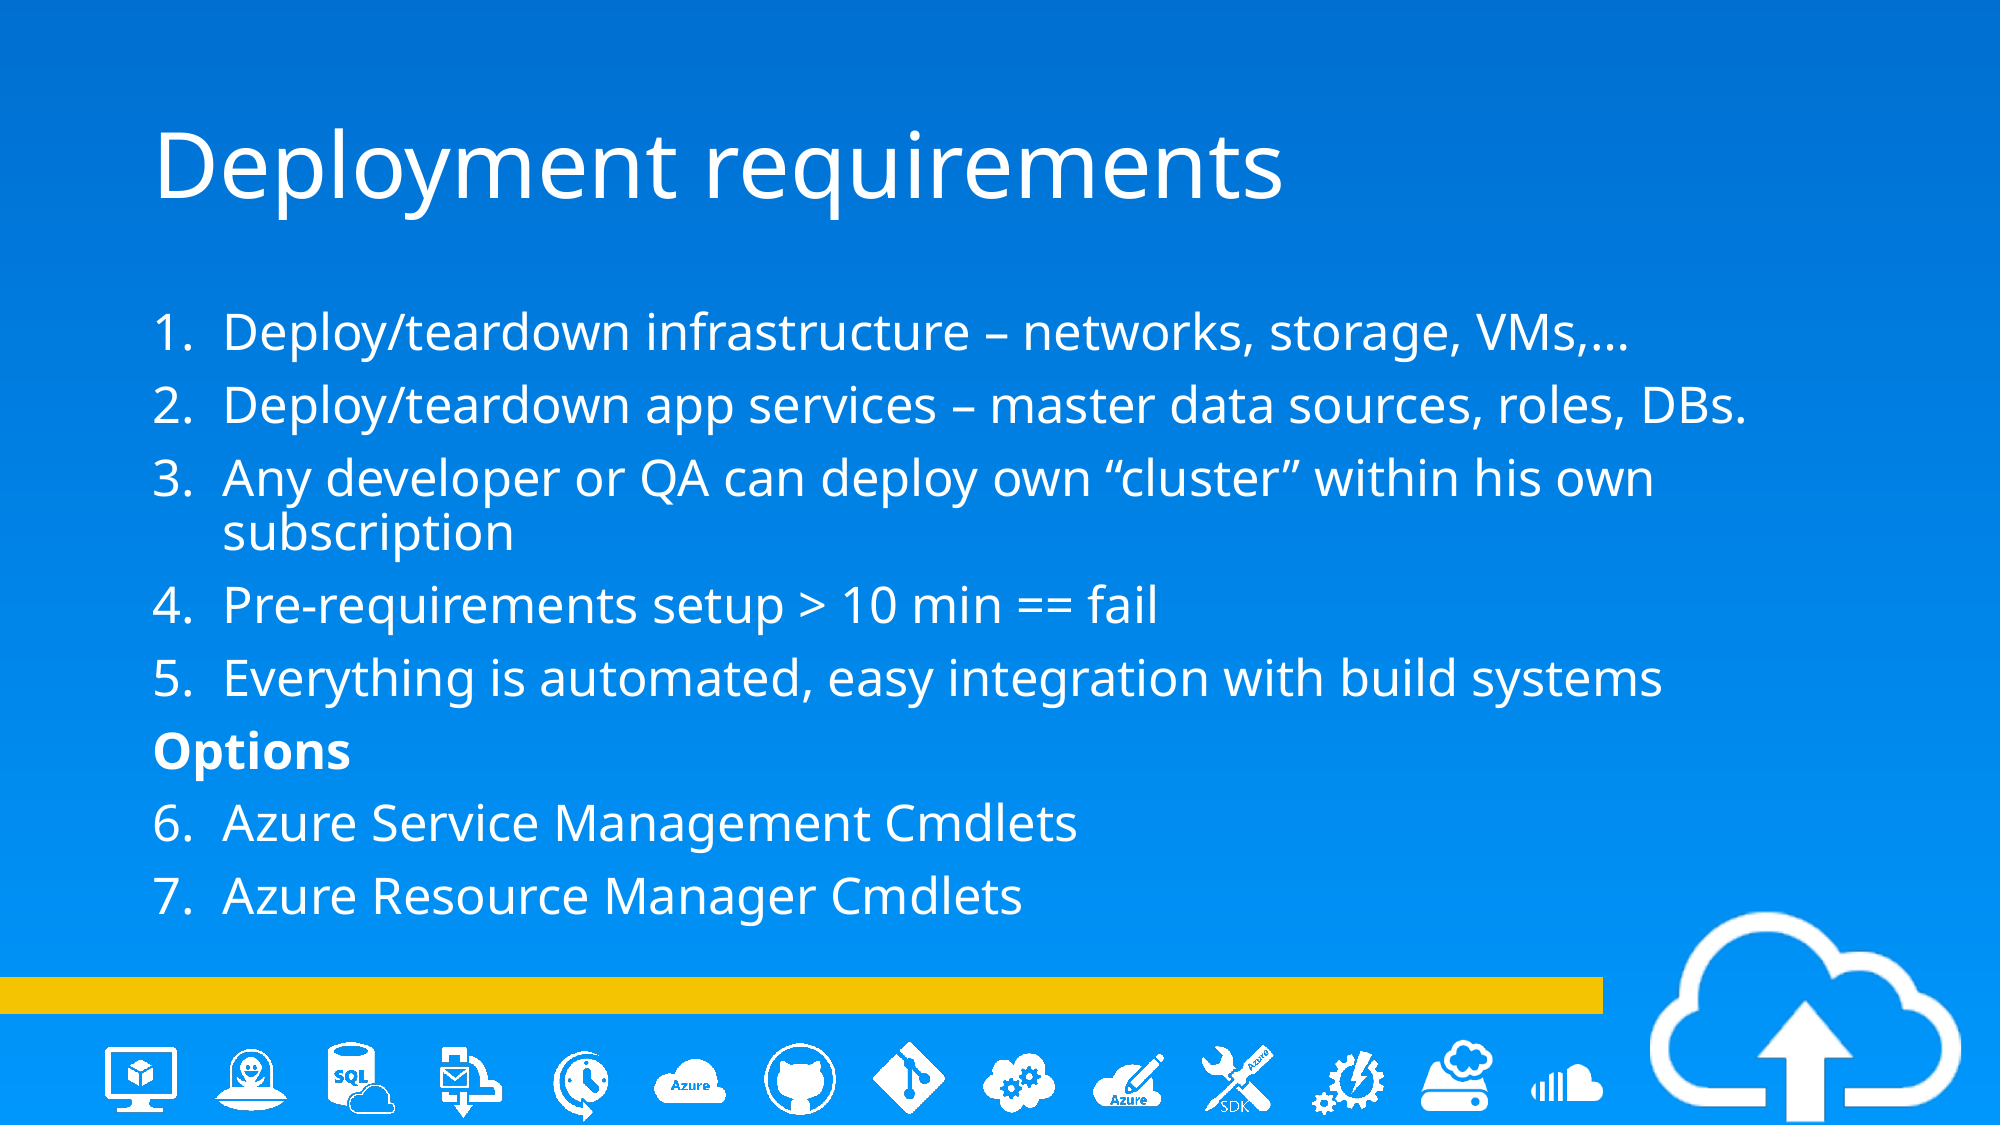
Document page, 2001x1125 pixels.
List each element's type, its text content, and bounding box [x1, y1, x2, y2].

picture [105, 1044, 177, 1115]
picture [873, 1042, 945, 1114]
picture [325, 1042, 397, 1114]
picture [1531, 1064, 1603, 1101]
picture [1421, 1039, 1493, 1111]
picture [1093, 1044, 1164, 1116]
picture [215, 1044, 287, 1115]
picture [983, 1047, 1055, 1118]
list Deploy/teardown infrastructure – networks, storage, VMs,… Deploy/teardown app services – master data sources, roles, DBs. Any developer or QA can deploy own “cluster” within his own subscription Pre-requirements setup > 10 min == fail Everything is automated, easy integration with build systems Options Azure Service Management Cmdlets Azure Resource Manager Cmdlets [137, 299, 1863, 944]
title Deployment requirements [137, 59, 1863, 278]
picture [435, 1047, 507, 1118]
picture [545, 1051, 616, 1122]
picture [764, 1043, 836, 1115]
picture [1312, 1047, 1384, 1118]
picture [1650, 864, 1962, 1125]
picture [654, 1045, 726, 1117]
picture [1202, 1042, 1274, 1114]
